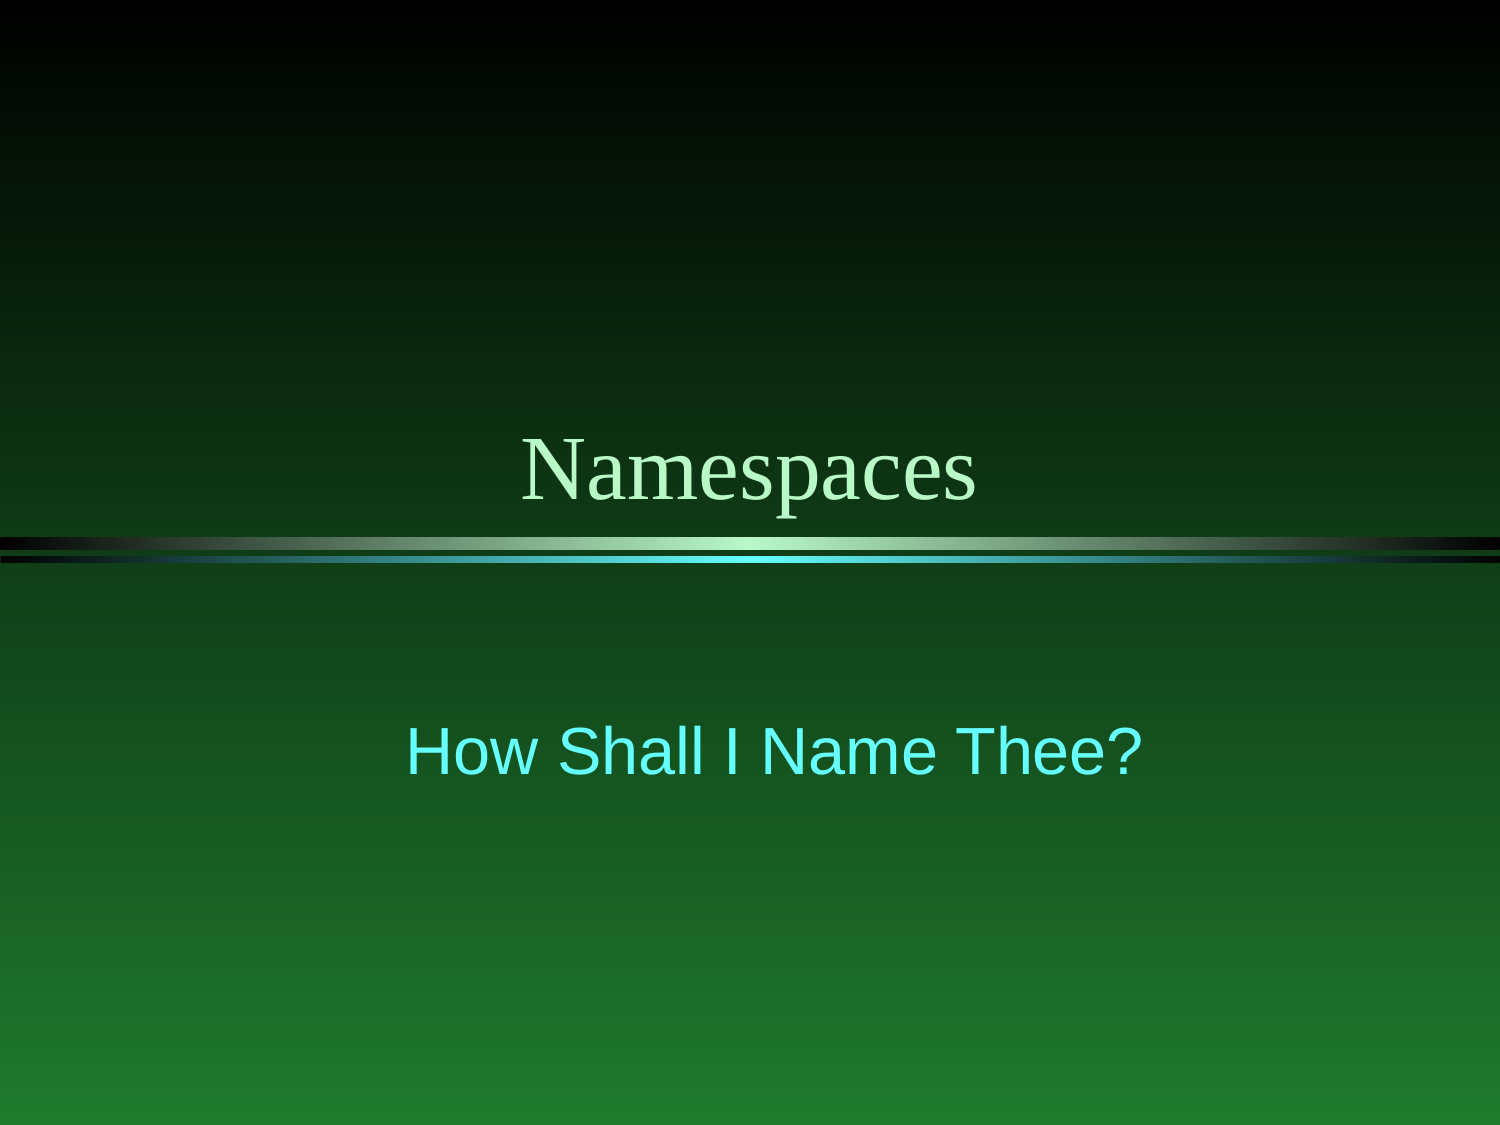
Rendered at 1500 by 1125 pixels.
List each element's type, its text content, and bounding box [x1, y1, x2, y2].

title Namespaces [112, 337, 1388, 525]
text_box How Shall I Name Thee? [249, 699, 1300, 988]
subtitle [225, 675, 1275, 963]
